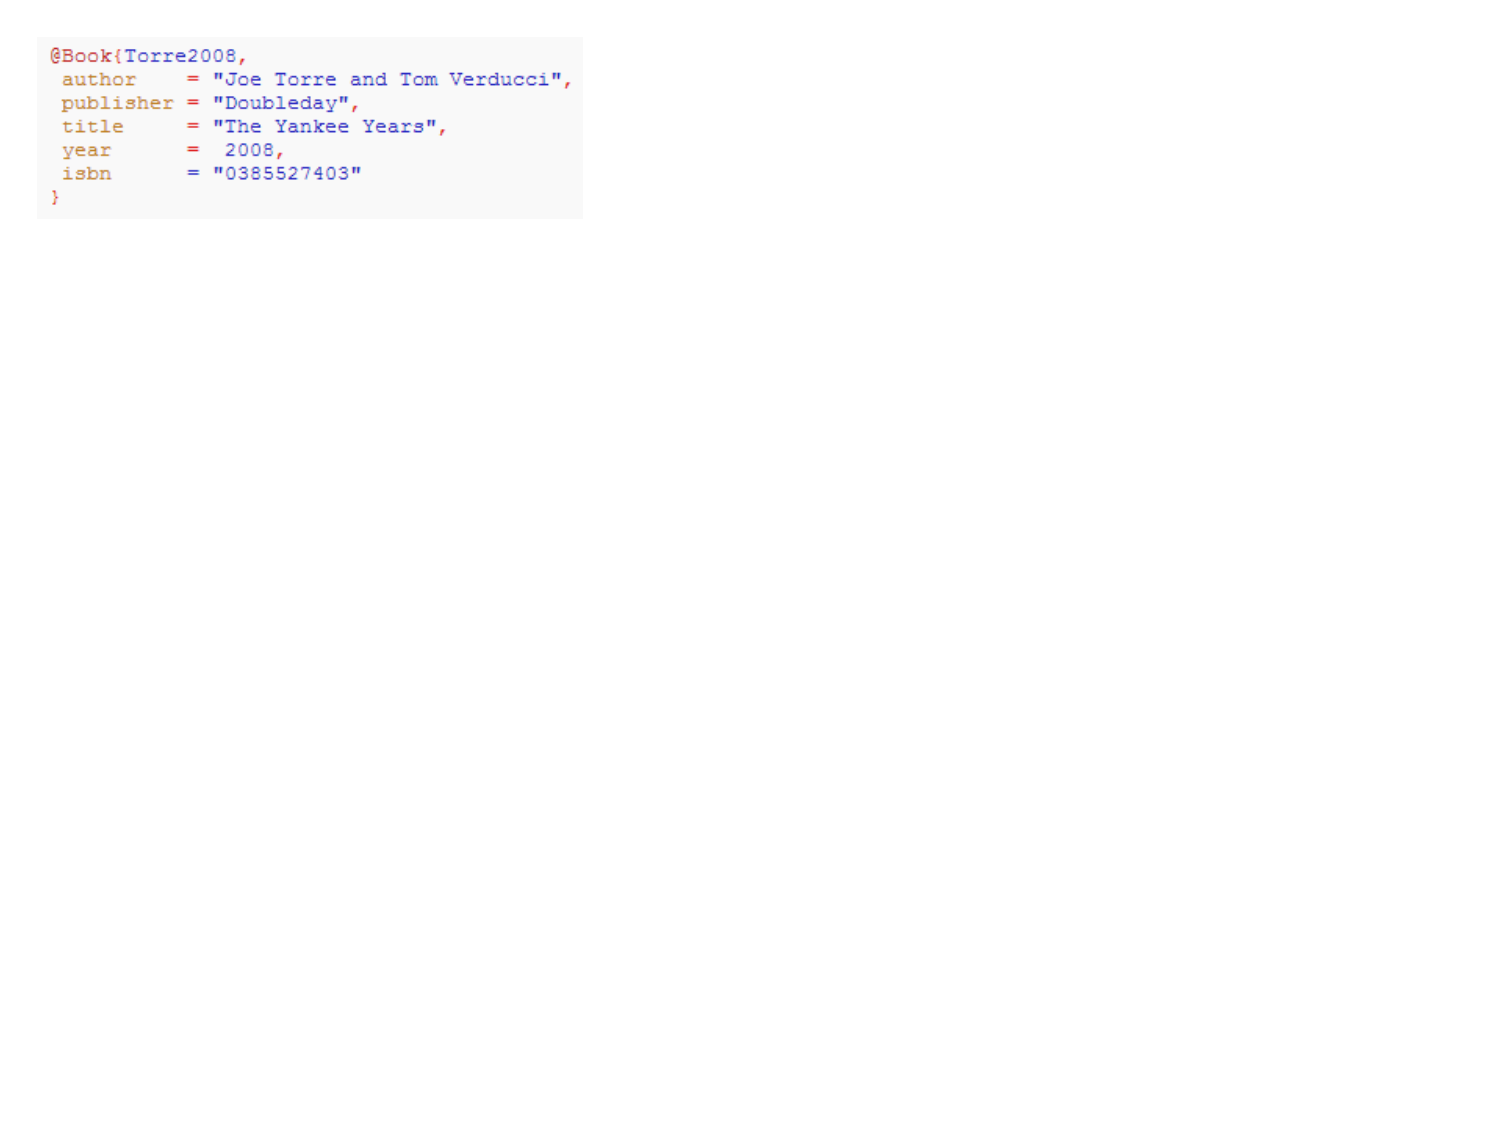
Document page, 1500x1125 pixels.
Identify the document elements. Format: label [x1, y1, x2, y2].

picture [37, 37, 583, 219]
